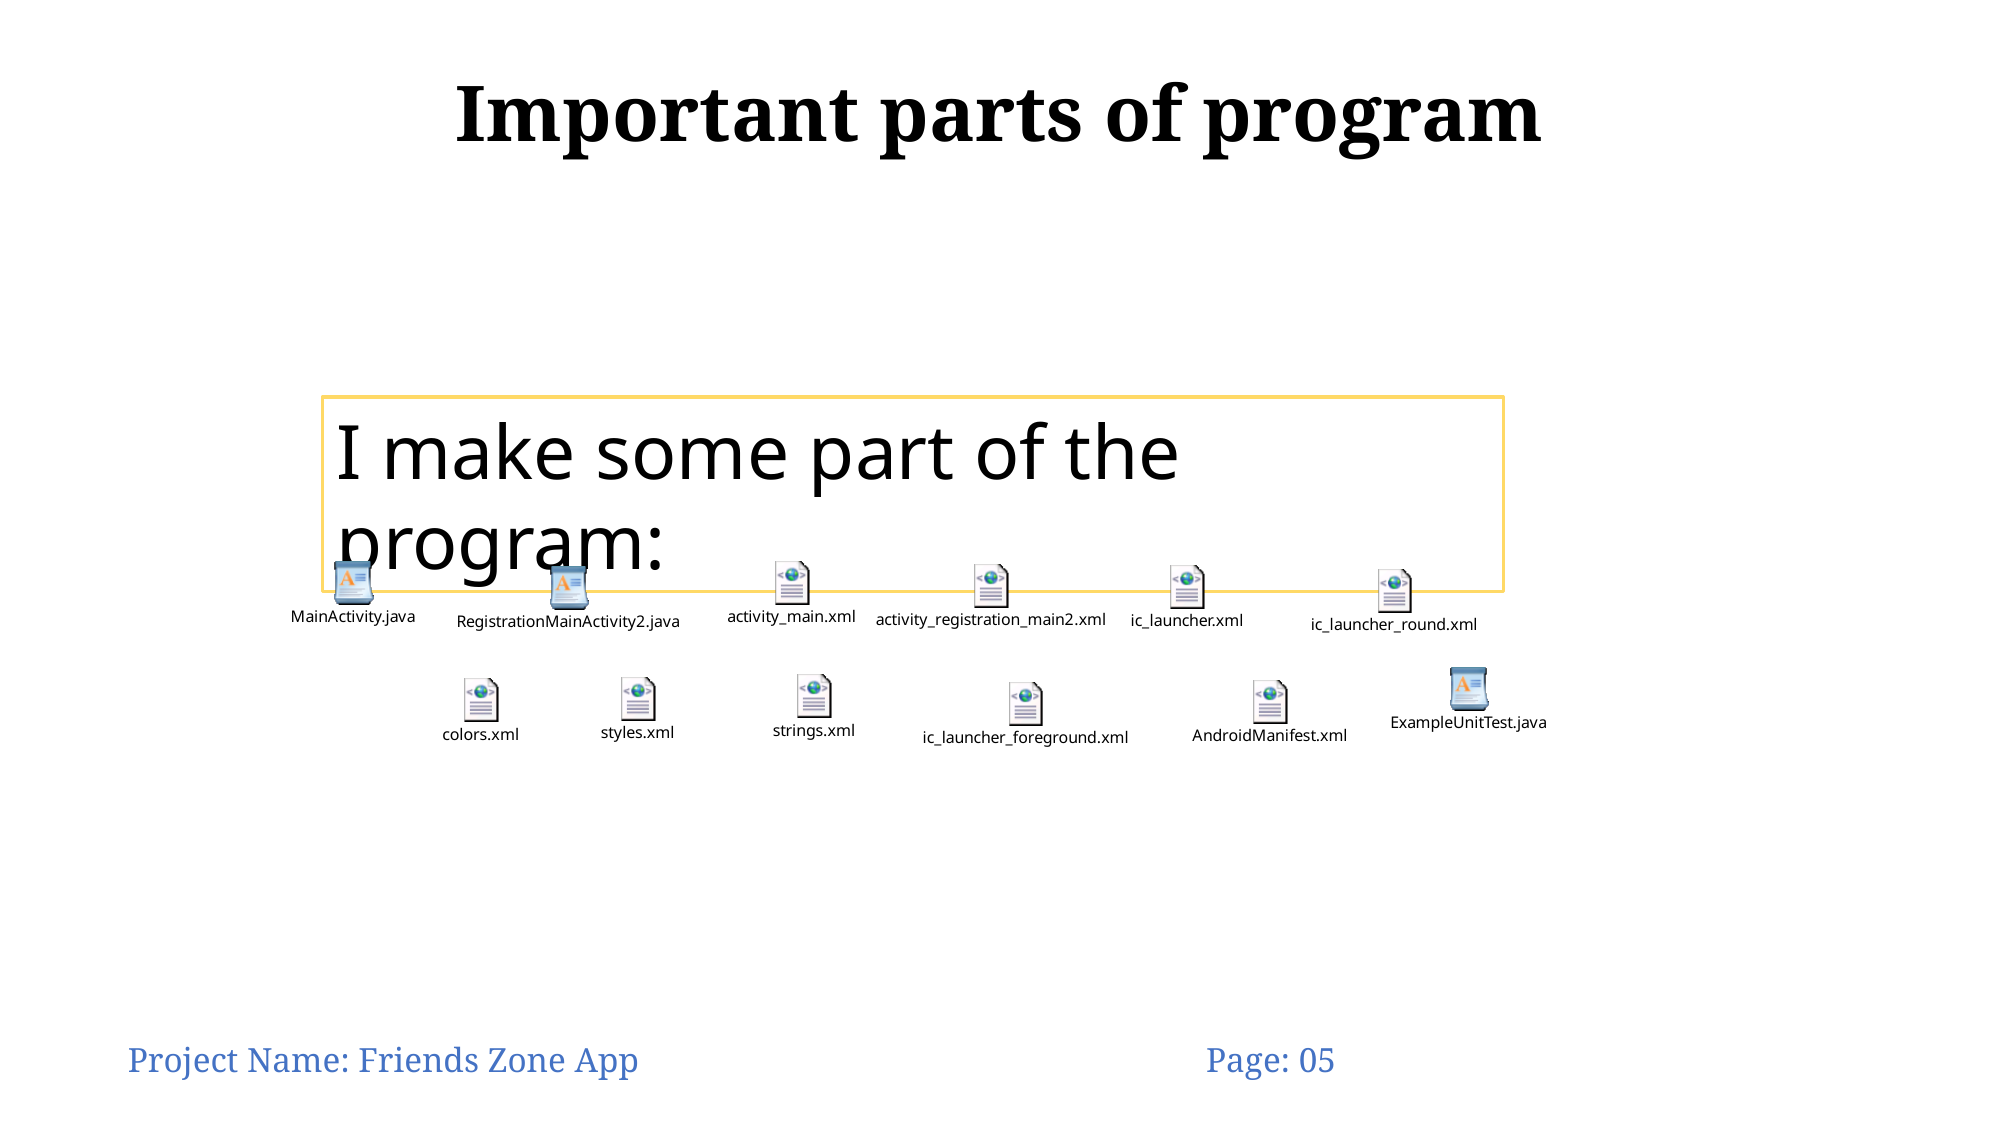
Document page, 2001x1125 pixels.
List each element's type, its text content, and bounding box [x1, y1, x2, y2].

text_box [435, 678, 526, 751]
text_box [435, 566, 702, 639]
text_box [1119, 565, 1254, 638]
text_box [715, 561, 867, 634]
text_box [767, 674, 861, 747]
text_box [1297, 569, 1491, 642]
text_box Important parts of program [372, 67, 1628, 225]
text_box Project Name: Friends Zone App Page: 05 [113, 1031, 1869, 1087]
text_box I make some part of the program: [322, 396, 1504, 592]
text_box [278, 561, 428, 634]
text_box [905, 682, 1146, 755]
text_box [1178, 680, 1362, 753]
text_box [856, 564, 1126, 636]
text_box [594, 677, 680, 750]
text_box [1375, 667, 1562, 739]
